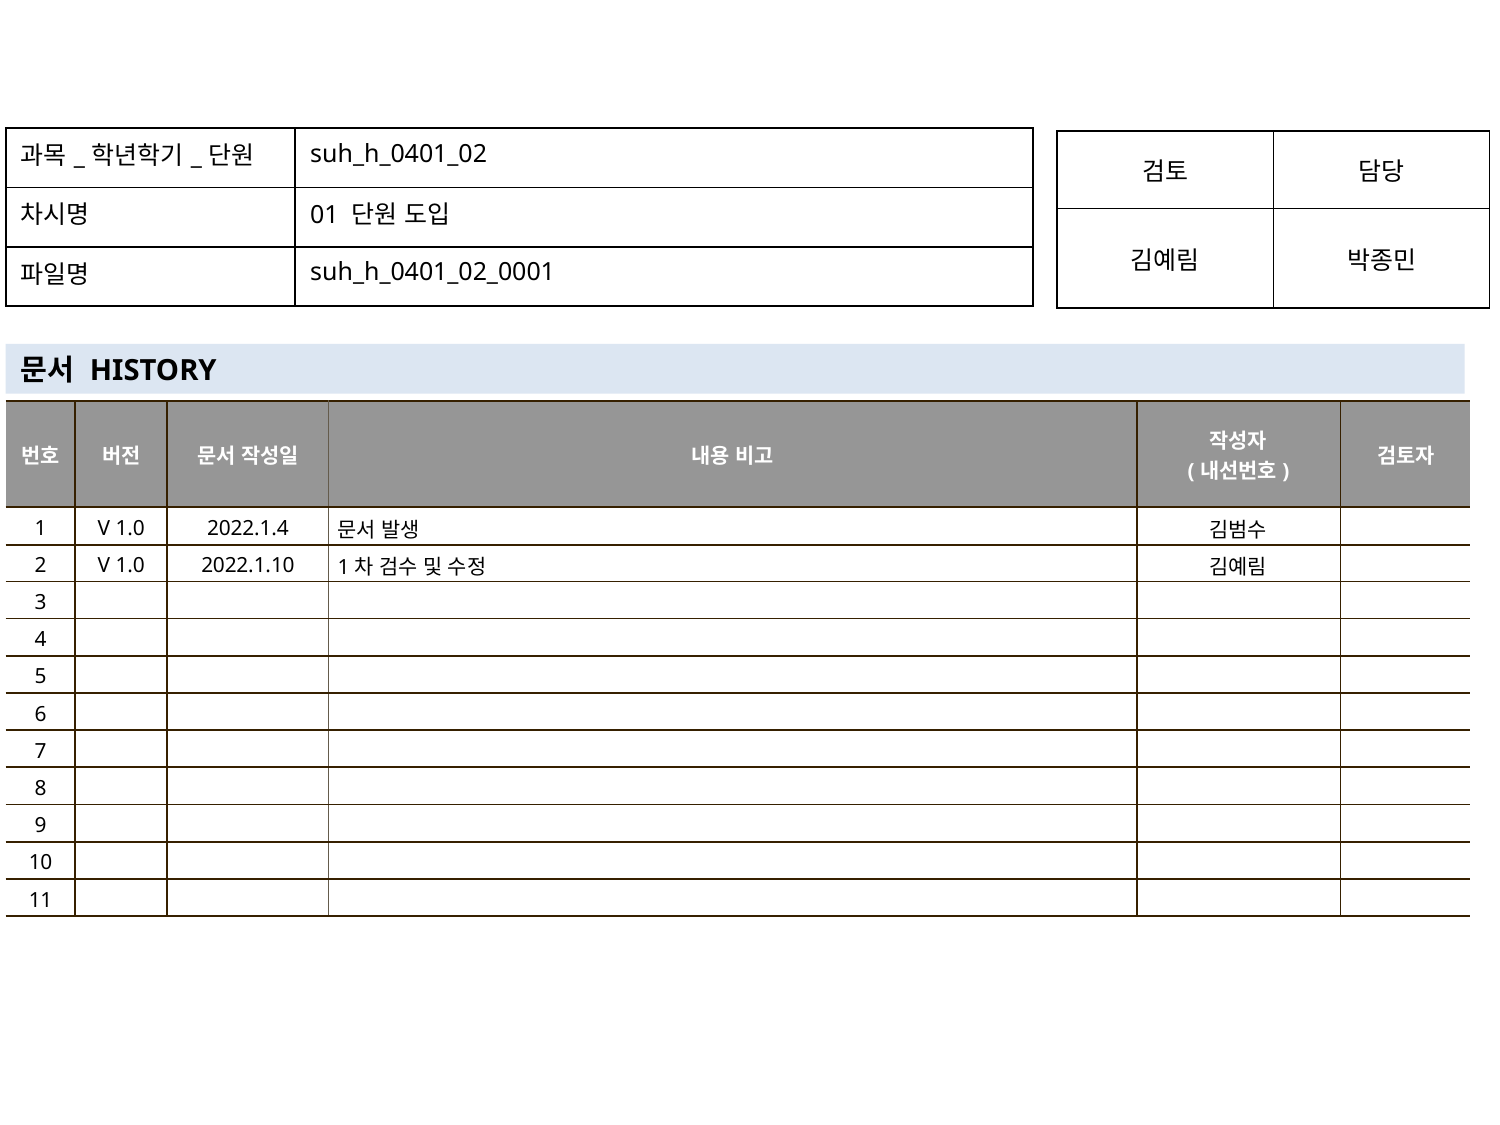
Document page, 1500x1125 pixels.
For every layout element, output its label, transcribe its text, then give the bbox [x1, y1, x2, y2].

table_cell [1138, 582, 1340, 618]
table_cell [329, 731, 1136, 766]
table_cell [1138, 768, 1340, 804]
table_header 검토자 [1341, 402, 1470, 506]
table_cell 9 [6, 805, 74, 841]
table_cell 1 [6, 508, 74, 544]
table_cell 7 [6, 731, 74, 766]
table_cell [1341, 768, 1470, 804]
table_cell [168, 768, 328, 804]
table_cell [1138, 731, 1340, 766]
table_cell 4 [6, 619, 74, 655]
table_header 검토 [1058, 132, 1273, 208]
table_cell [76, 657, 166, 692]
table_cell V 1.0 [76, 508, 166, 544]
table_cell 차시명 [7, 188, 294, 246]
table_header 버전 [76, 402, 166, 506]
table_header 담당 [1274, 132, 1489, 208]
table_cell [1341, 657, 1470, 692]
table_header 내용 비고 [329, 402, 1136, 506]
table_cell [1341, 582, 1470, 618]
table_cell 5 [6, 657, 74, 692]
table_cell [329, 805, 1136, 841]
table_cell [329, 843, 1136, 878]
table_cell [76, 768, 166, 804]
table_cell [76, 805, 166, 841]
table_cell 6 [6, 694, 74, 729]
table_cell [1341, 880, 1470, 915]
table_cell 01 단원 도입 [296, 188, 1032, 246]
table_header 작성자 (내선번호) [1138, 402, 1340, 506]
table_cell 파일명 [7, 248, 294, 305]
table_cell [329, 768, 1136, 804]
table_cell [1138, 619, 1340, 655]
table_cell 3 [6, 582, 74, 618]
table_cell [76, 843, 166, 878]
table_cell 10 [6, 843, 74, 878]
table_cell [168, 582, 328, 618]
table_cell [168, 694, 328, 729]
table_cell [1138, 843, 1340, 878]
table_cell [168, 880, 328, 915]
table_cell 1차 검수 및 수정 [329, 546, 1136, 581]
table_cell [1341, 694, 1470, 729]
table_cell V 1.0 [76, 546, 166, 581]
table_cell 김예림 [1058, 209, 1273, 307]
table_cell [168, 619, 328, 655]
table_cell [1341, 508, 1470, 544]
table_header suh_h_0401_02 [296, 129, 1032, 187]
table_cell [76, 582, 166, 618]
table_cell [1138, 694, 1340, 729]
table_cell [168, 657, 328, 692]
table_cell 2022.1.4 [168, 508, 328, 544]
table_cell 2022.1.10 [168, 546, 328, 581]
table_cell [329, 880, 1136, 915]
table_cell [1341, 843, 1470, 878]
table_cell [76, 619, 166, 655]
table_cell 2 [6, 546, 74, 581]
table_cell 김범수 [1138, 508, 1340, 544]
table_header 과목_학년학기_단원 [7, 129, 294, 187]
table_cell [329, 619, 1136, 655]
table_cell 박종민 [1274, 209, 1489, 307]
table_cell [168, 805, 328, 841]
table_cell [76, 731, 166, 766]
table_cell [1341, 546, 1470, 581]
table_cell 11 [6, 880, 74, 915]
table_header 문서 작성일 [168, 402, 328, 506]
table_cell [329, 582, 1136, 618]
table_cell [1138, 805, 1340, 841]
table_cell [1138, 880, 1340, 915]
table_cell [1341, 731, 1470, 766]
table_cell [329, 657, 1136, 692]
table_cell [1341, 619, 1470, 655]
table_header 번호 [6, 402, 74, 506]
text_box 문서 HISTORY [5, 343, 1465, 394]
table_cell [168, 843, 328, 878]
table_cell [1341, 805, 1470, 841]
table_cell [168, 731, 328, 766]
table_cell [1138, 657, 1340, 692]
table_cell suh_h_0401_02_0001 [296, 248, 1032, 305]
table_cell [76, 694, 166, 729]
table_cell 김예림 [1138, 546, 1340, 581]
table_cell 8 [6, 768, 74, 804]
table_cell [329, 694, 1136, 729]
table_cell 문서 발생 [329, 508, 1136, 544]
table_cell [76, 880, 166, 915]
